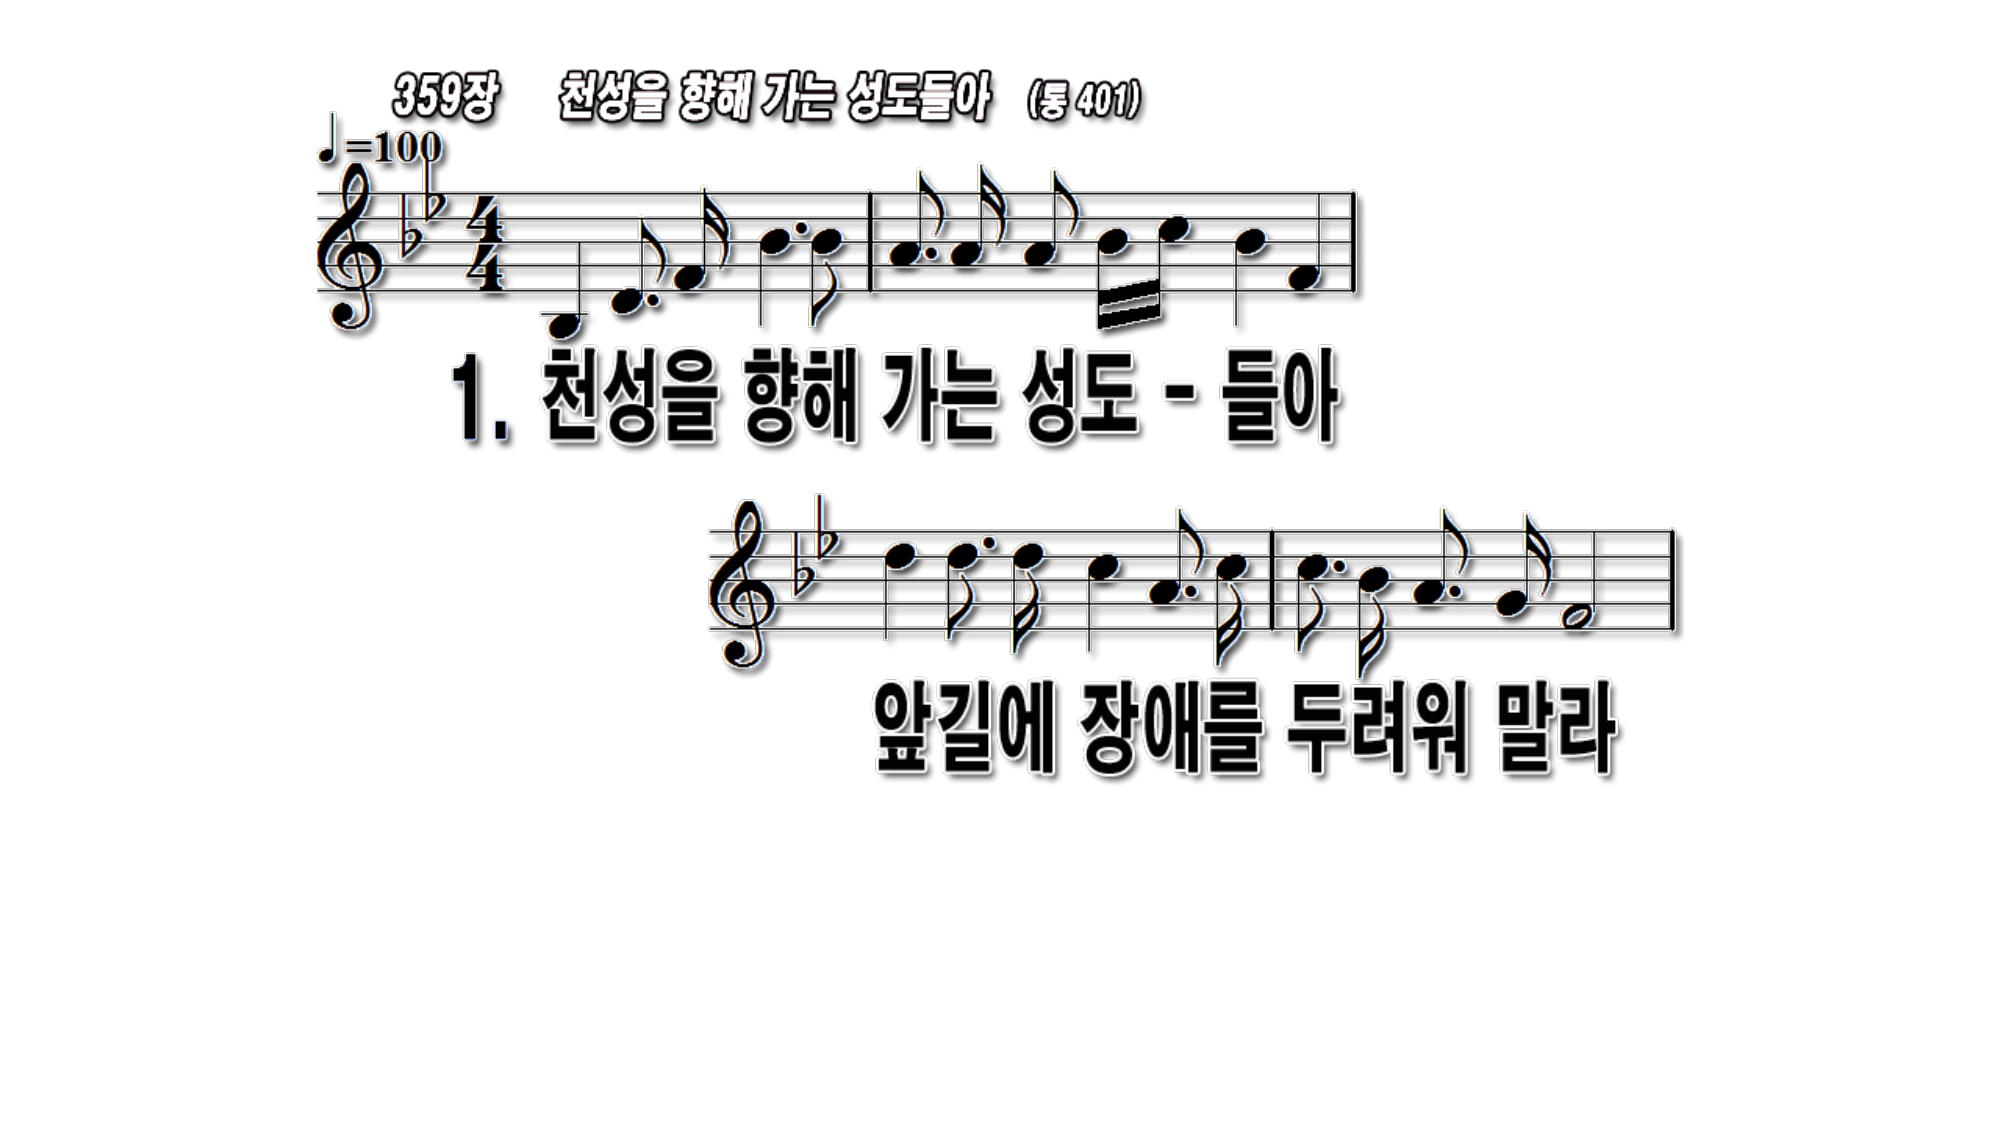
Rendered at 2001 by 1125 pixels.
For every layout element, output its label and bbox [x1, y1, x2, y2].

picture [249, 0, 1750, 835]
